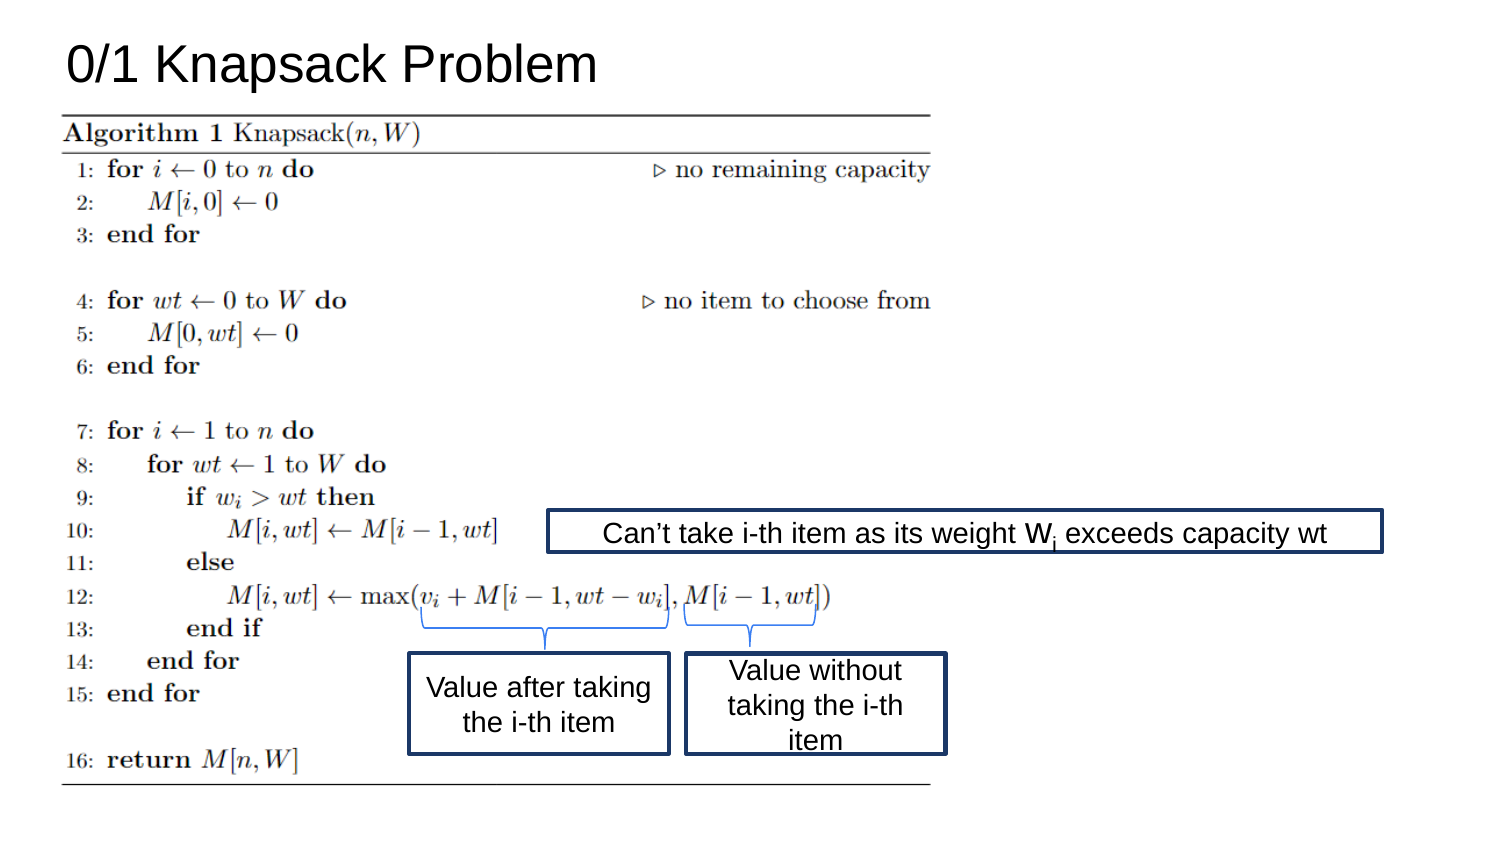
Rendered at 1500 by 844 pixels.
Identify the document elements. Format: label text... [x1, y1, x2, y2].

title 0/1 Knapsack Problem [51, 14, 1449, 108]
text_box Can’t take i-th item as its weight wi exceeds capacity wt [943, 509, 1383, 553]
picture [50, 110, 939, 791]
